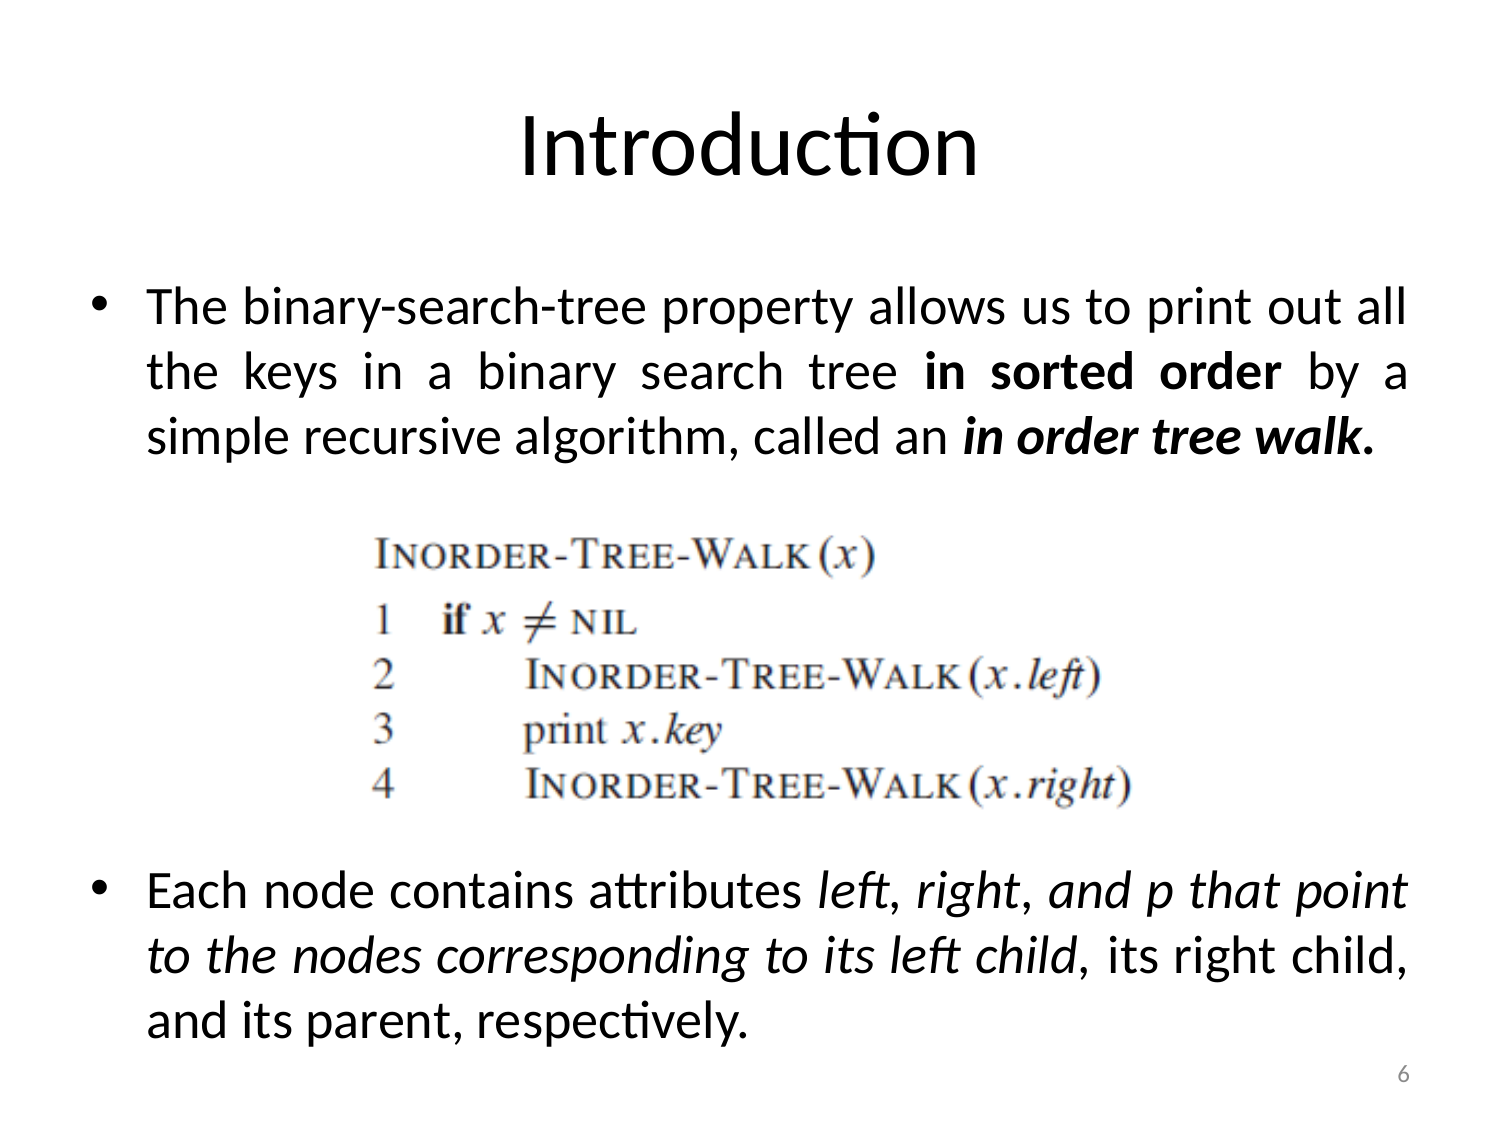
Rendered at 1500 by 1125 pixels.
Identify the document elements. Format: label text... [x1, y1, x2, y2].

slide_number 6 [1074, 1042, 1425, 1103]
picture [362, 523, 1151, 826]
list The binary-search-tree property allows us to print out all the keys in a binary search tree in sorted order by a simple recursive algorithm, called an in order tree walk. Each node contains attributes left, right, and p that point to the nodes corresponding to its left child, its right child, and its parent, respectively. [75, 262, 1425, 1063]
title Introduction [75, 45, 1425, 233]
